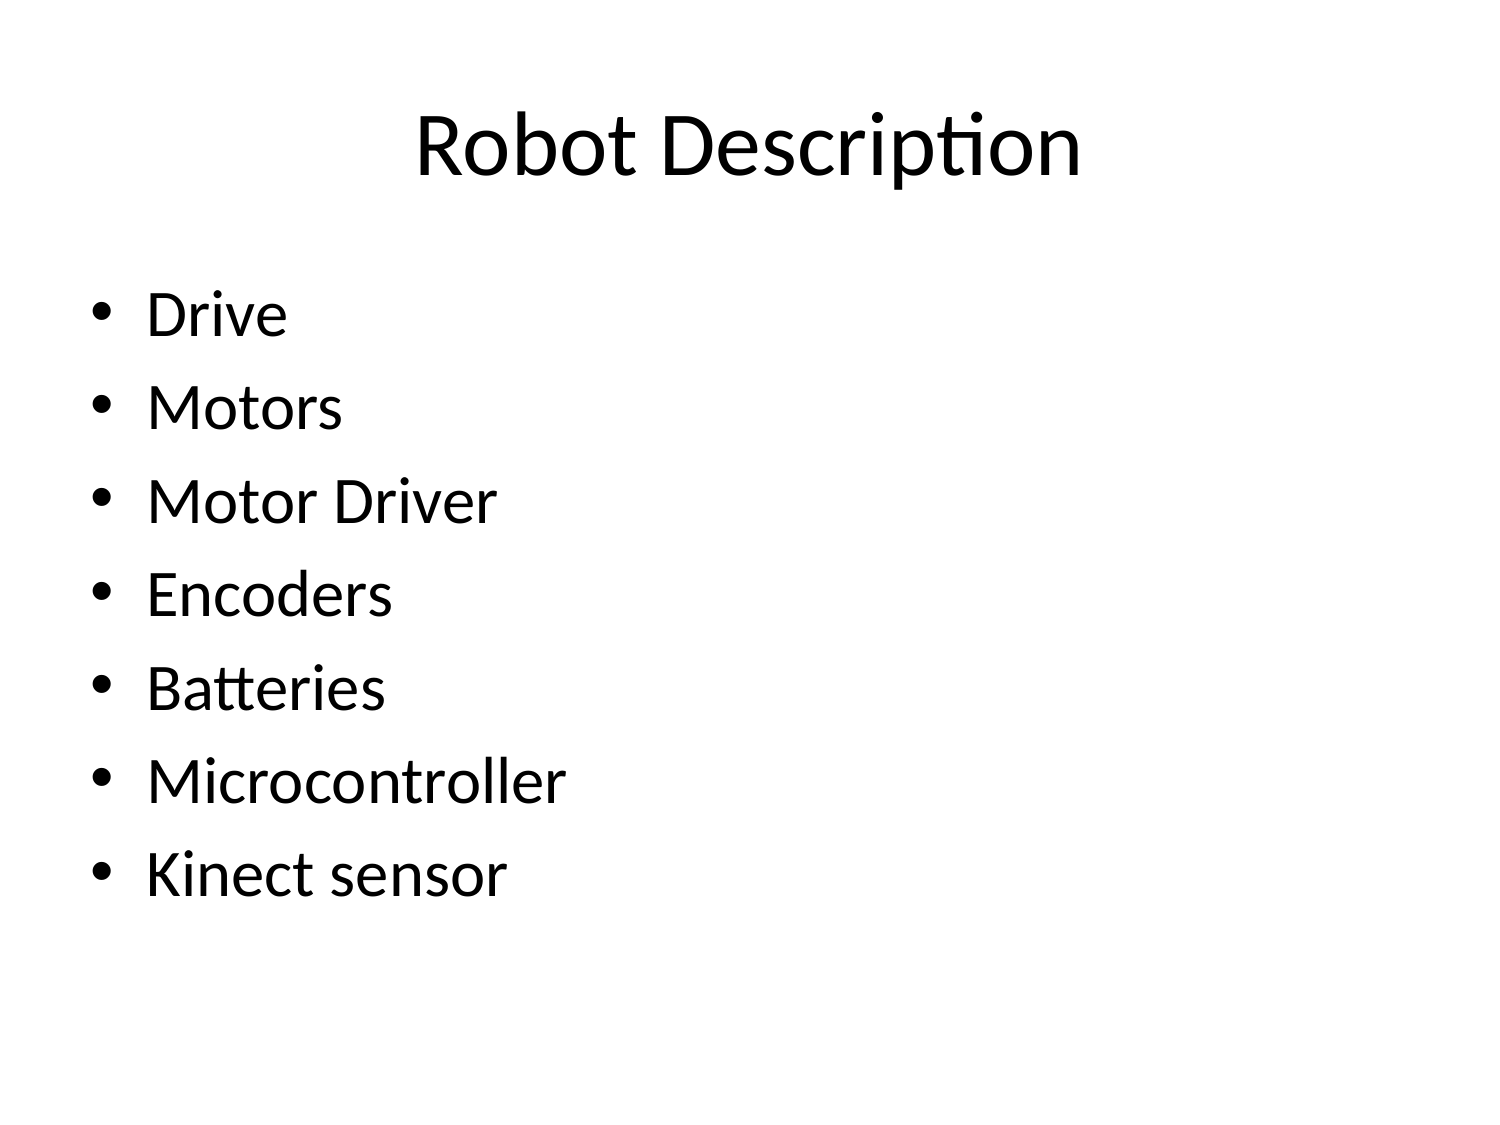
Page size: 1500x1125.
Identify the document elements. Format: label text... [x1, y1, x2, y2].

title Robot Description [75, 45, 1425, 233]
list Drive Motors Motor Driver Encoders Batteries Microcontroller Kinect sensor [75, 262, 1425, 1005]
